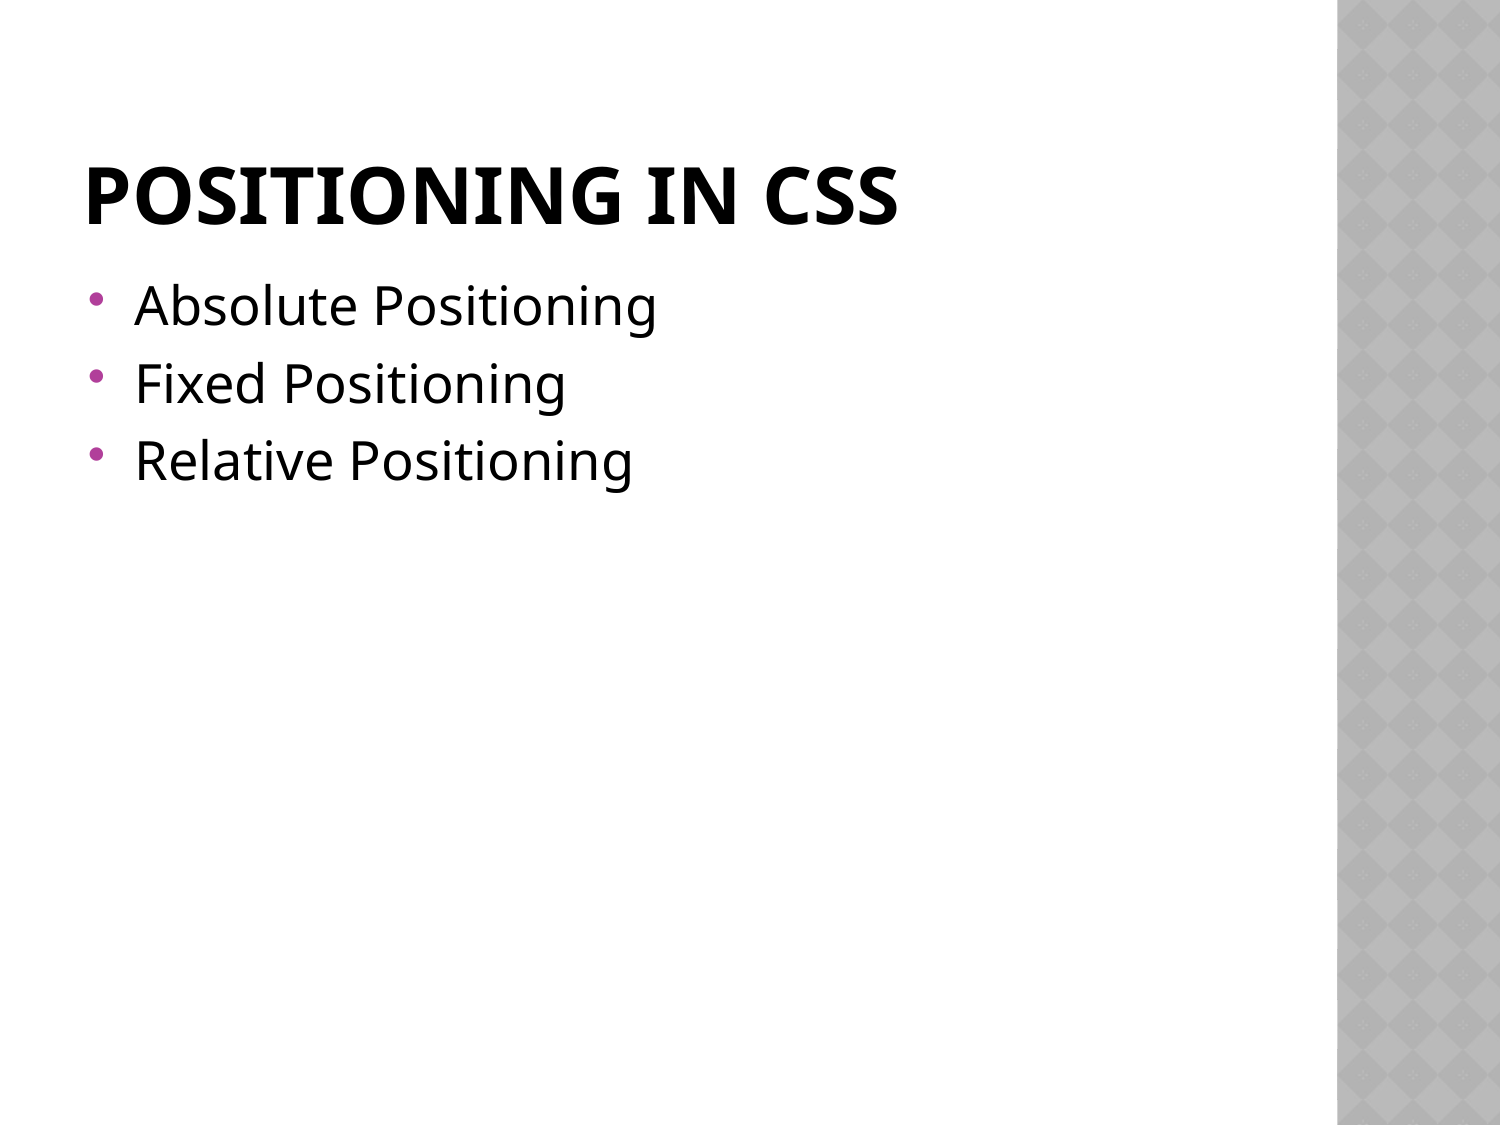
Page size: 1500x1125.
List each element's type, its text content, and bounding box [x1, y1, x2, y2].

title Positioning in CSS [75, 52, 1263, 240]
list Absolute Positioning Fixed Positioning Relative Positioning [75, 264, 1263, 1059]
